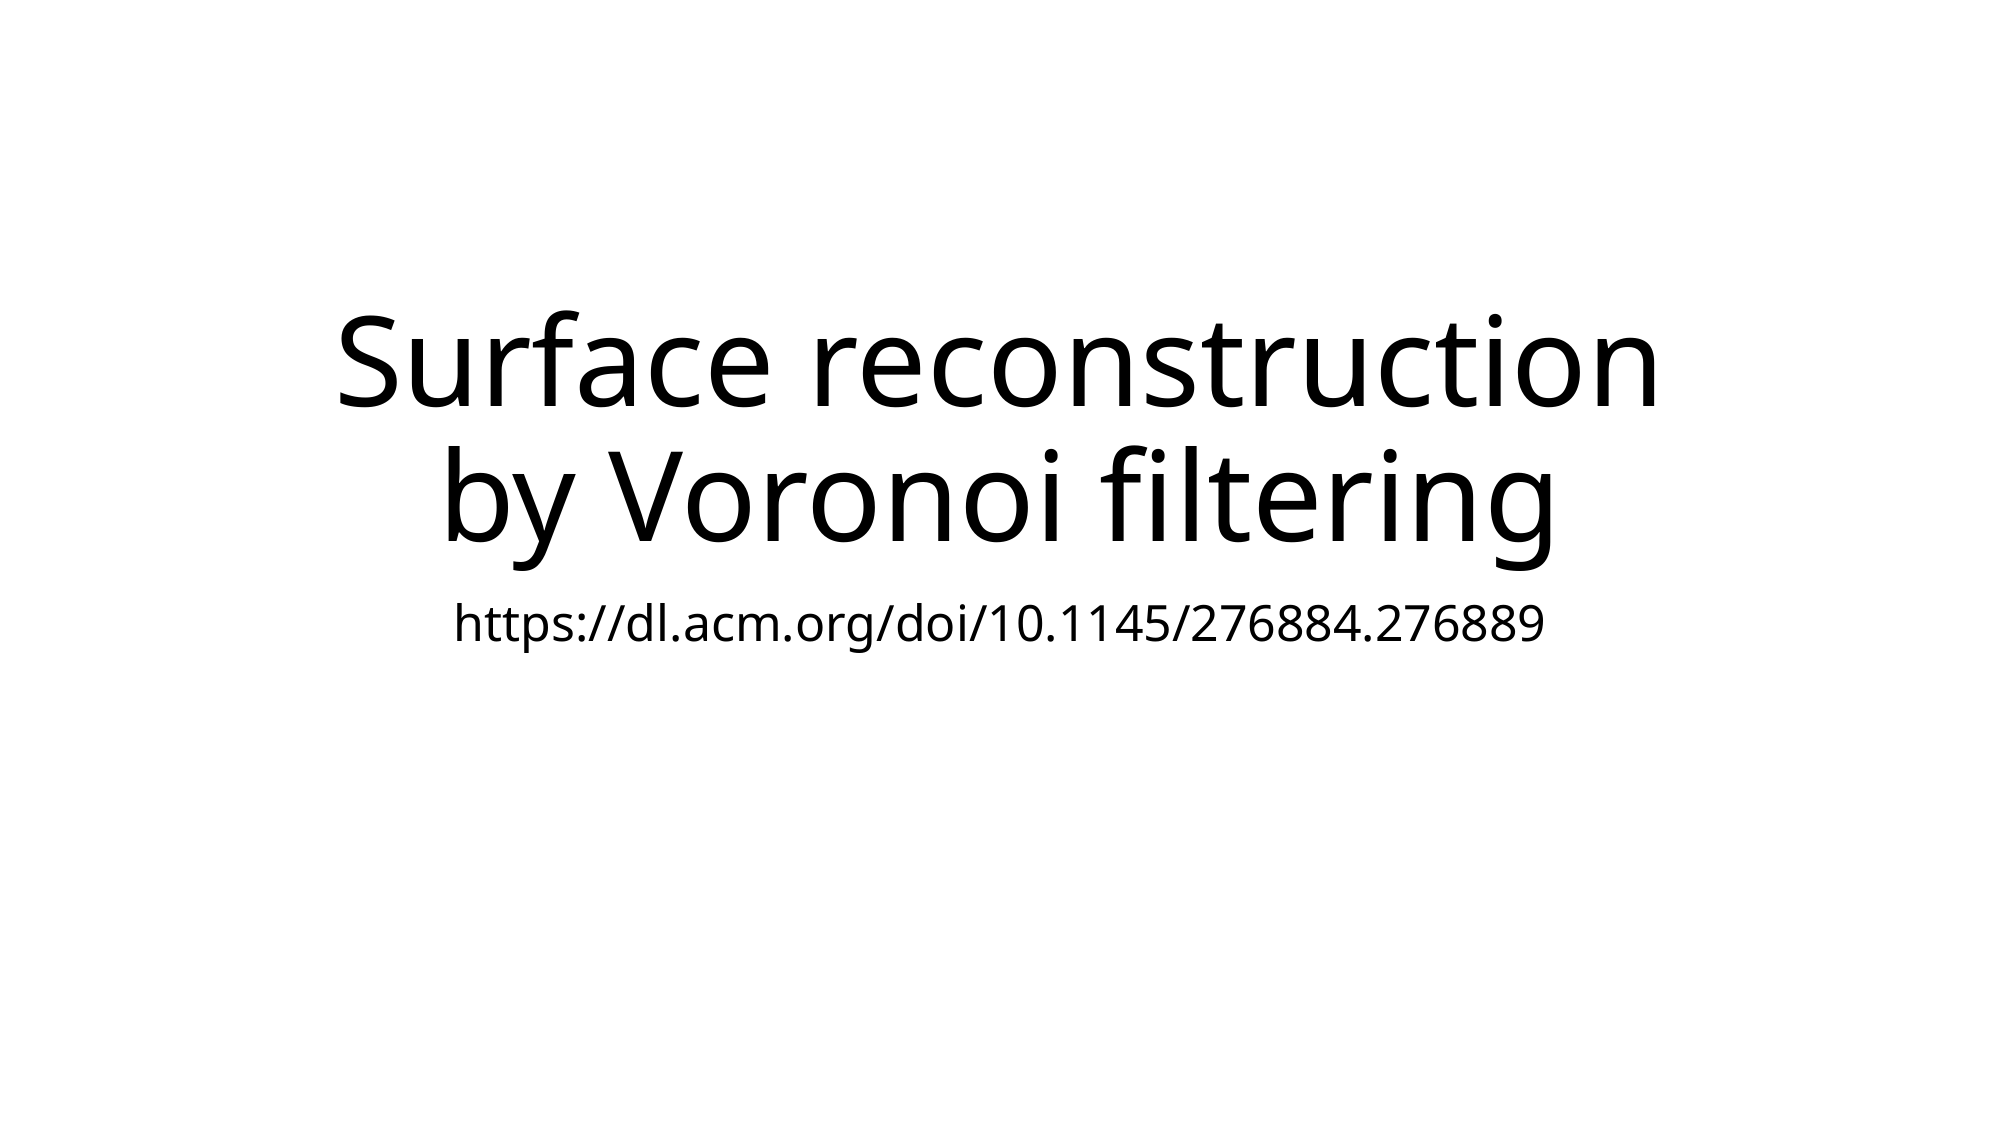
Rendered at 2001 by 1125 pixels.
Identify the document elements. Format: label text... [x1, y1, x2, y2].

title Surface reconstruction by Voronoi filtering [249, 184, 1750, 576]
subtitle https://dl.acm.org/doi/10.1145/276884.276889 [249, 590, 1750, 863]
